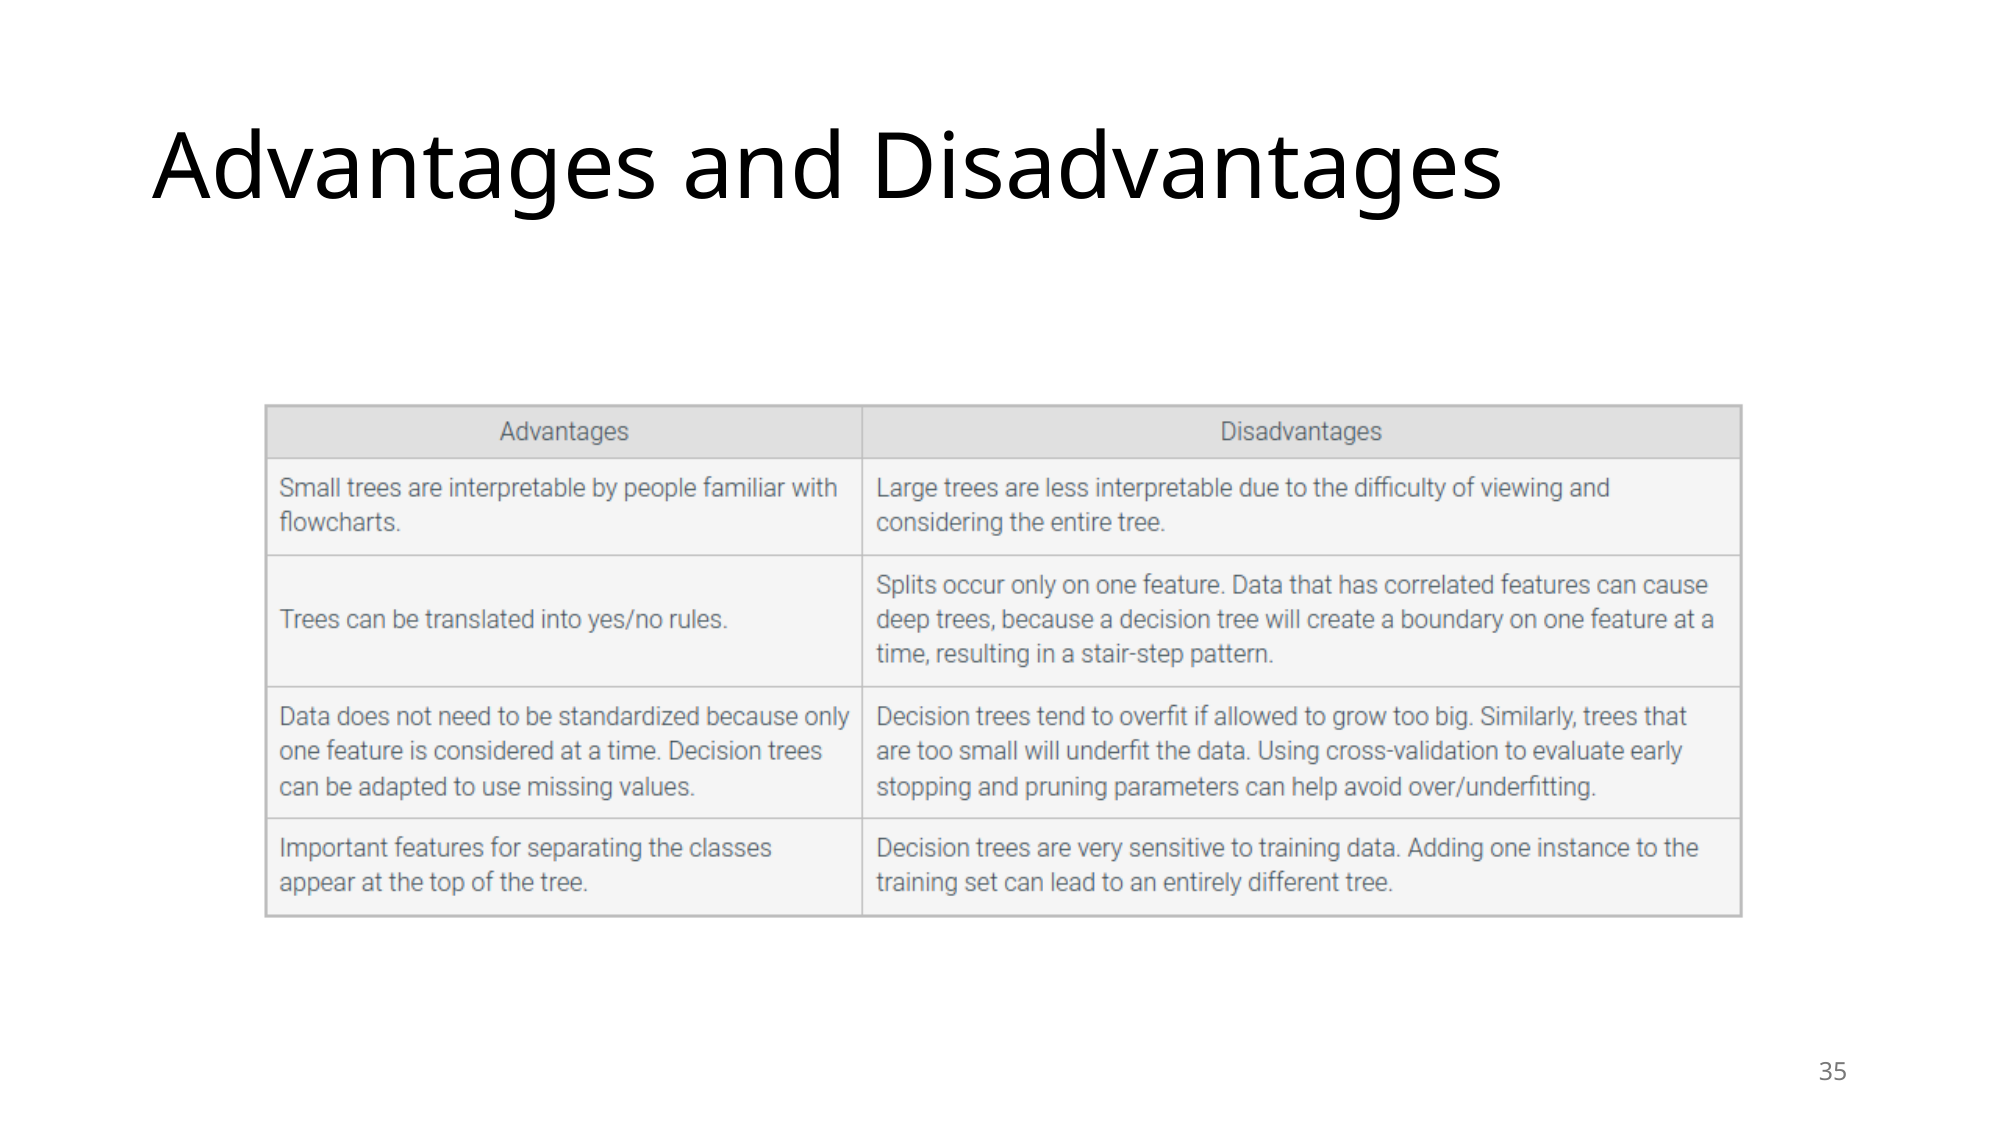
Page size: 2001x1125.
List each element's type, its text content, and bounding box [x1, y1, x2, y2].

title Advantages and Disadvantages [137, 59, 1863, 278]
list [245, 380, 1755, 932]
slide_number 35 [1412, 1042, 1863, 1103]
